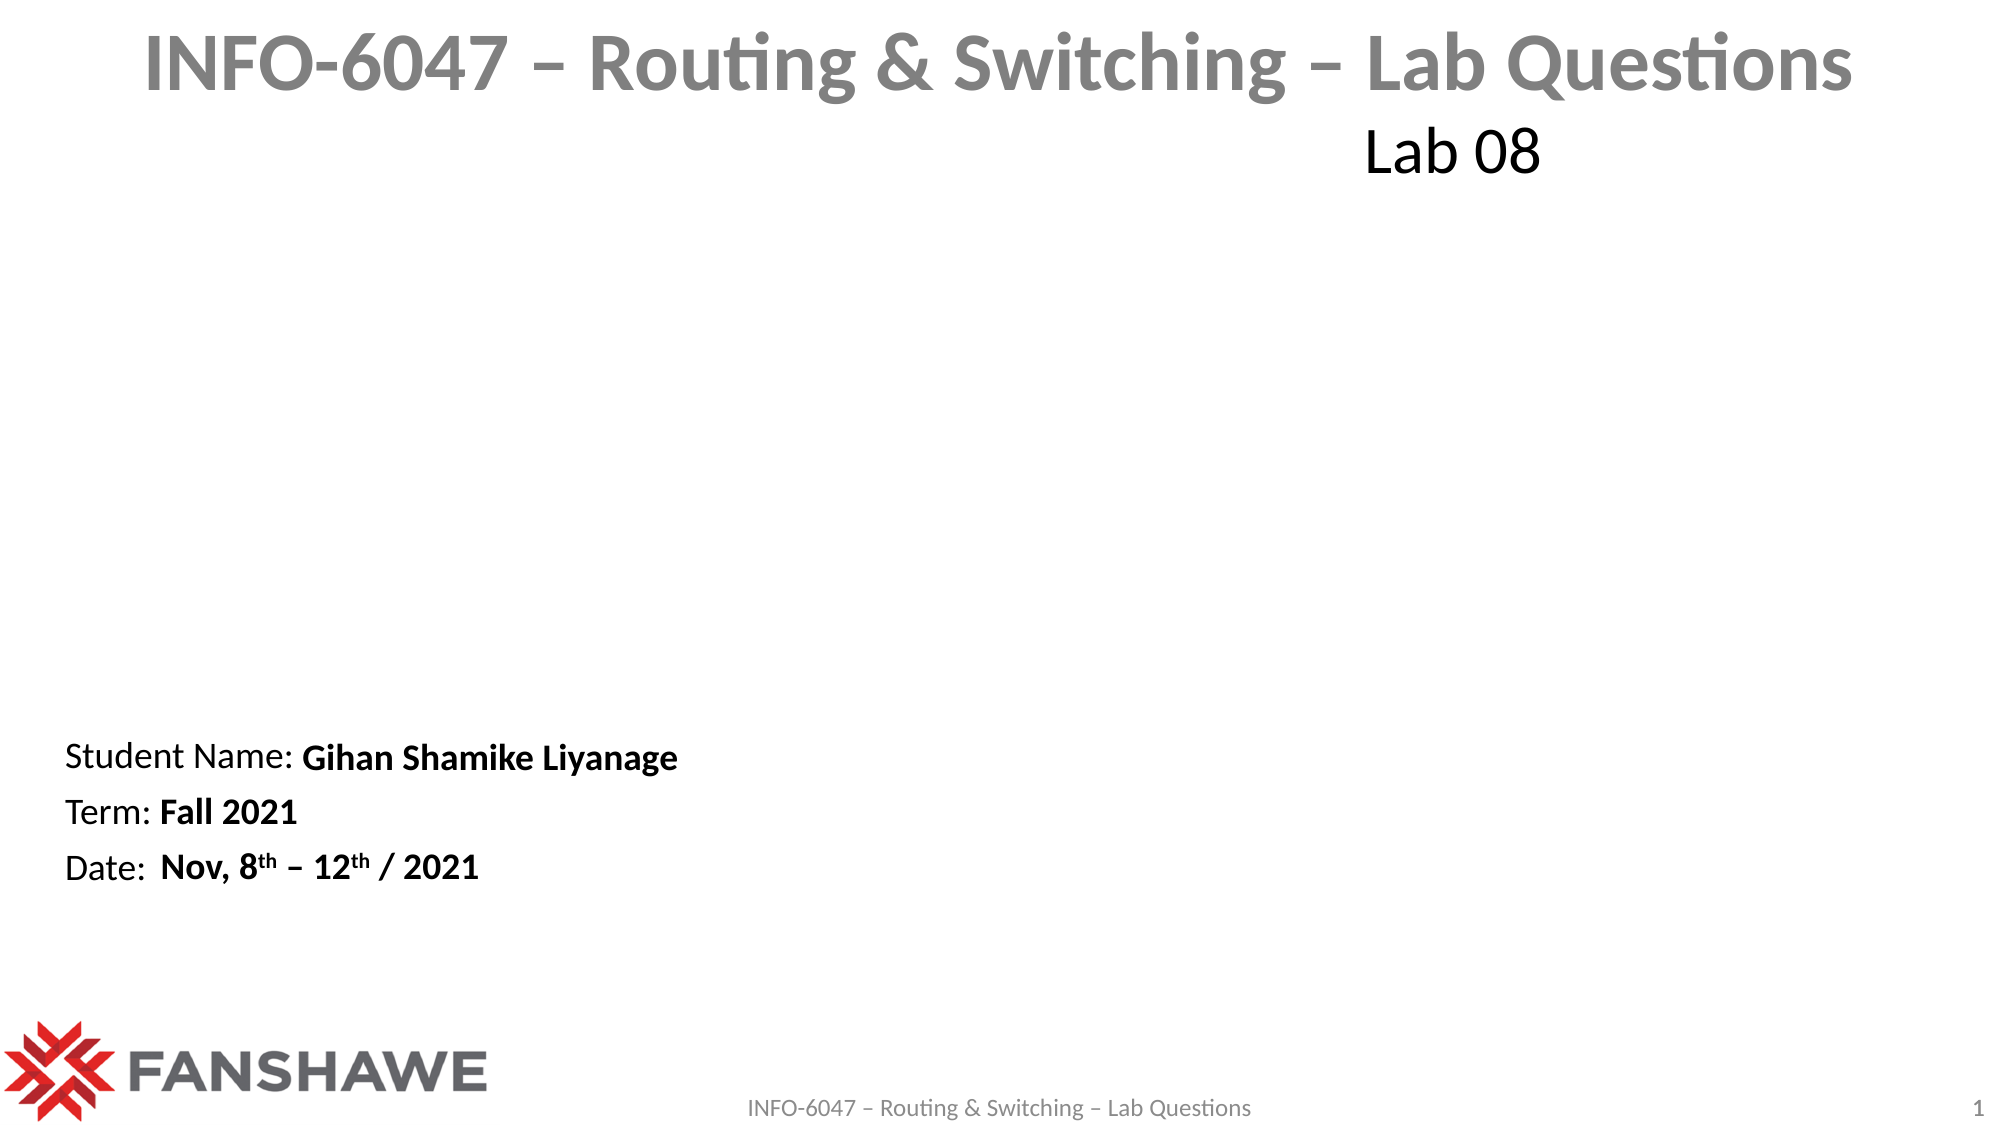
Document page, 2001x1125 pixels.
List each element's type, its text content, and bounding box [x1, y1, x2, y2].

picture [0, 1016, 500, 1125]
list Gihan Shamike Liyanage [287, 725, 971, 775]
